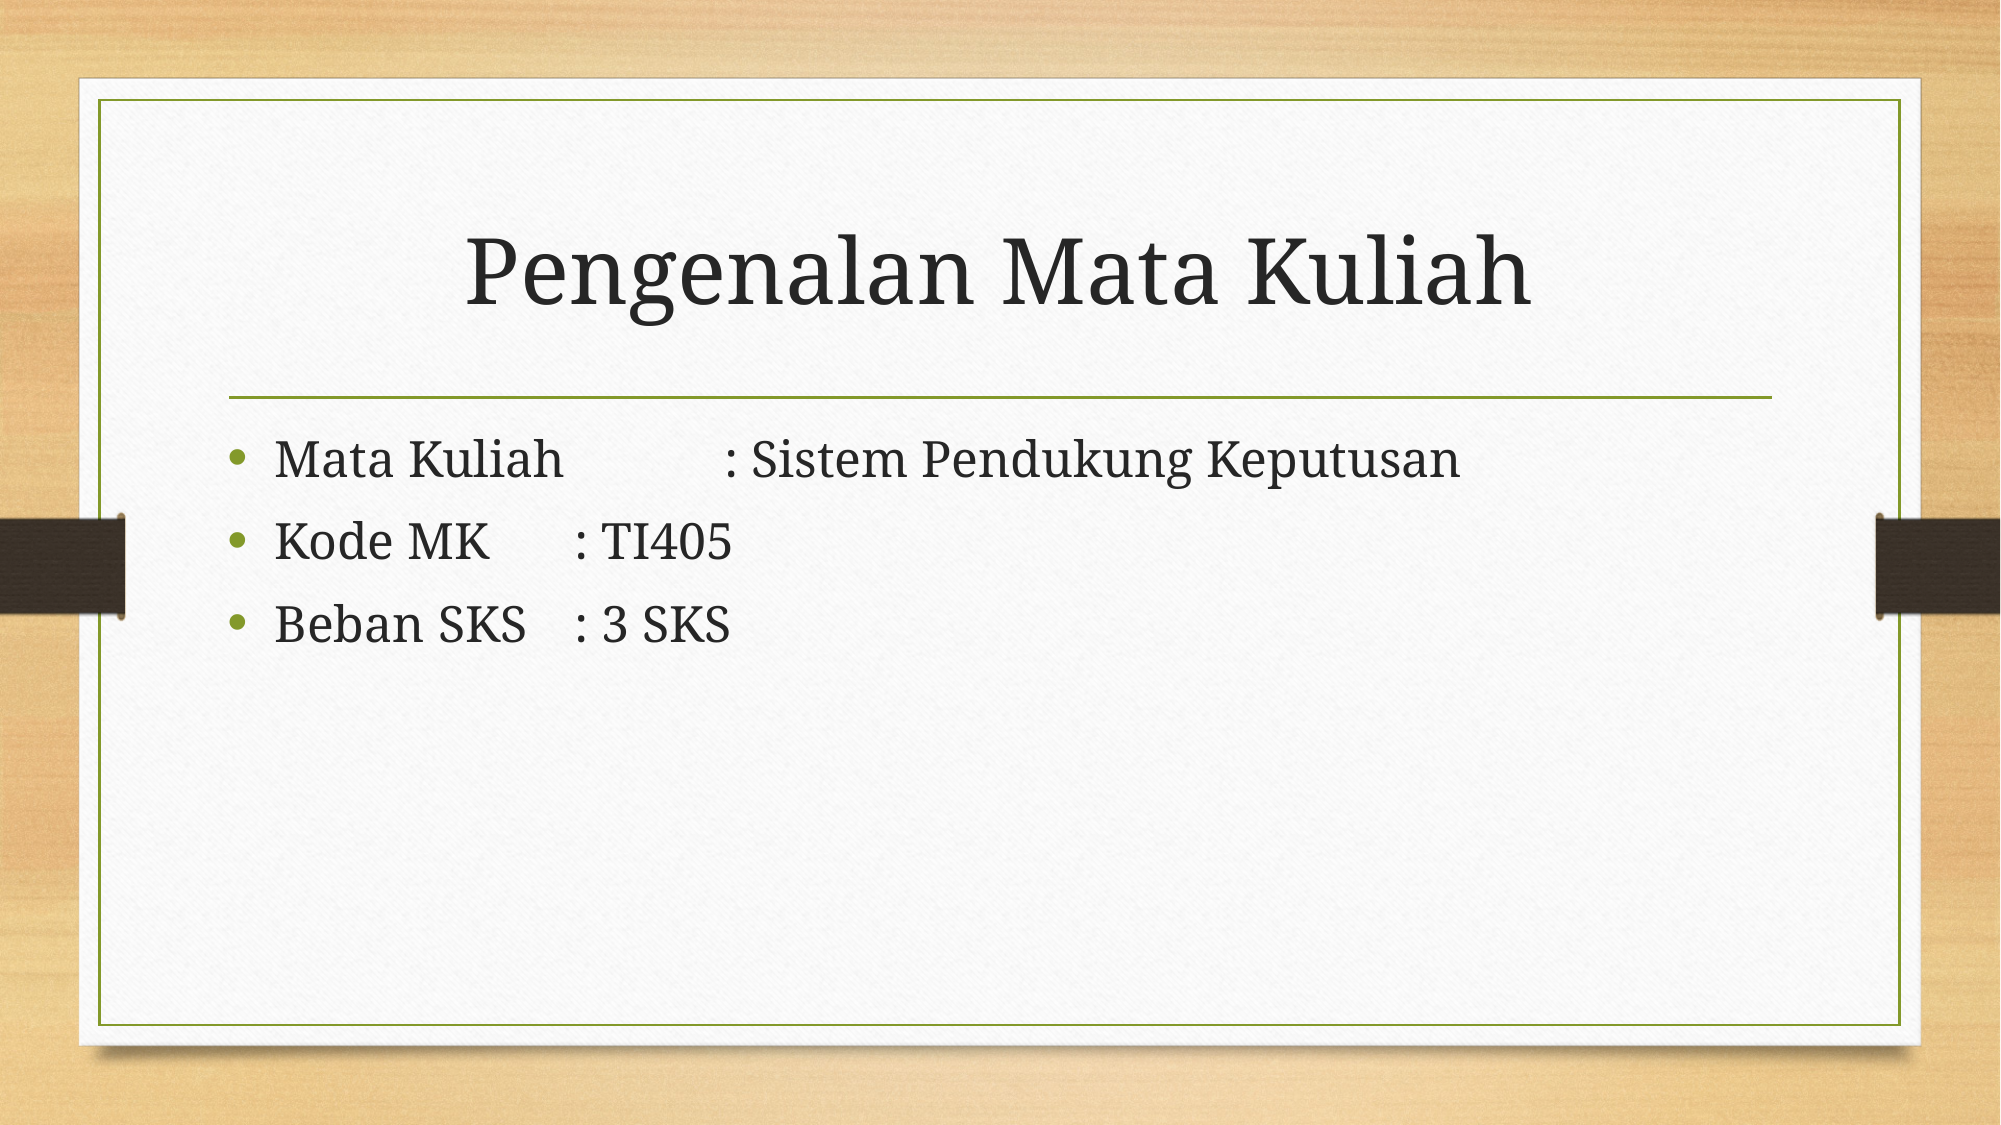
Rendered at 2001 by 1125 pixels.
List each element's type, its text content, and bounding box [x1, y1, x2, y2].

picture [0, 0, 2001, 1125]
list Mata Kuliah : Sistem Pendukung Keputusan Kode MK : TI405 Beban SKS : 3 SKS [212, 419, 1788, 964]
title Pengenalan Mata Kuliah [212, 161, 1788, 375]
